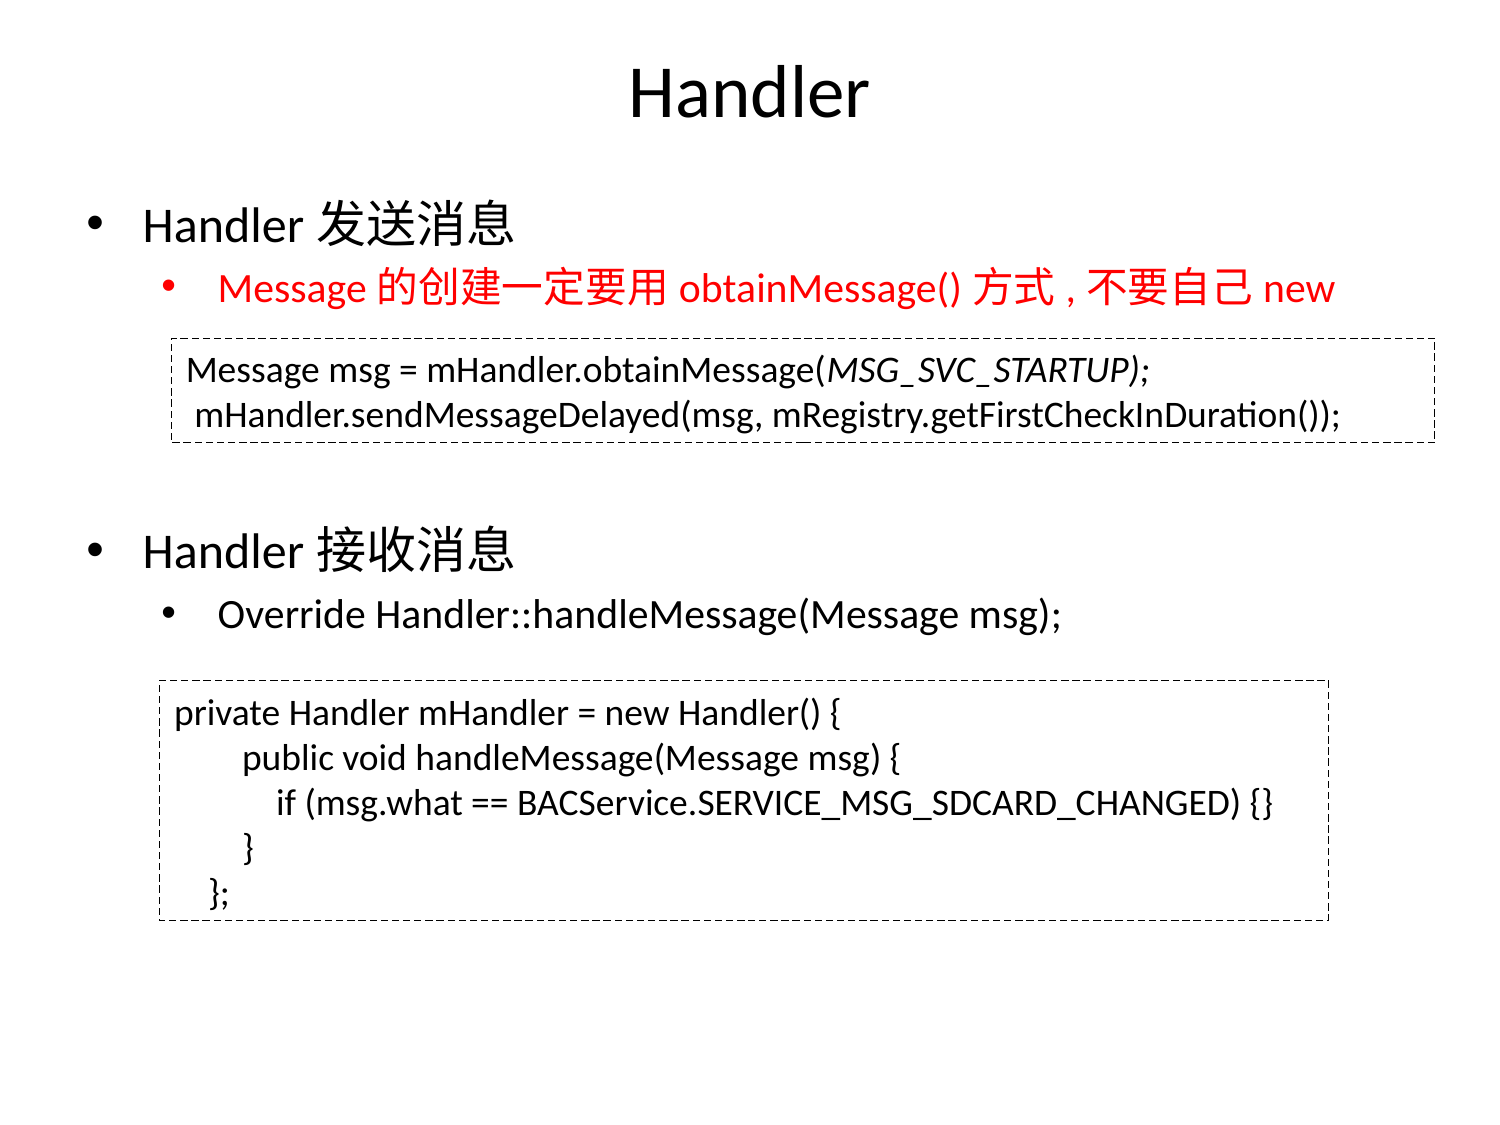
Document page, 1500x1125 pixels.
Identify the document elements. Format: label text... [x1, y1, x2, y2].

subtitle Handler发送消息 Message的创建一定要用obtainMessage()方式,不要自己new Handler接收消息 Override Handler::handleMessage(Message msg); [71, 184, 1376, 1047]
text_box private Handler mHandler = new Handler() { public void handleMessage(Message msg) { if (msg.what == BACService.SERVICE_MSG_SDCARD_CHANGED) {} } }; [159, 680, 1329, 921]
text_box Message msg = mHandler.obtainMessage(MSG_SVC_STARTUP); mHandler.sendMessageDelayed(msg, mRegistry.getFirstCheckInDuration()); [171, 338, 1435, 443]
title Handler [112, 14, 1388, 161]
